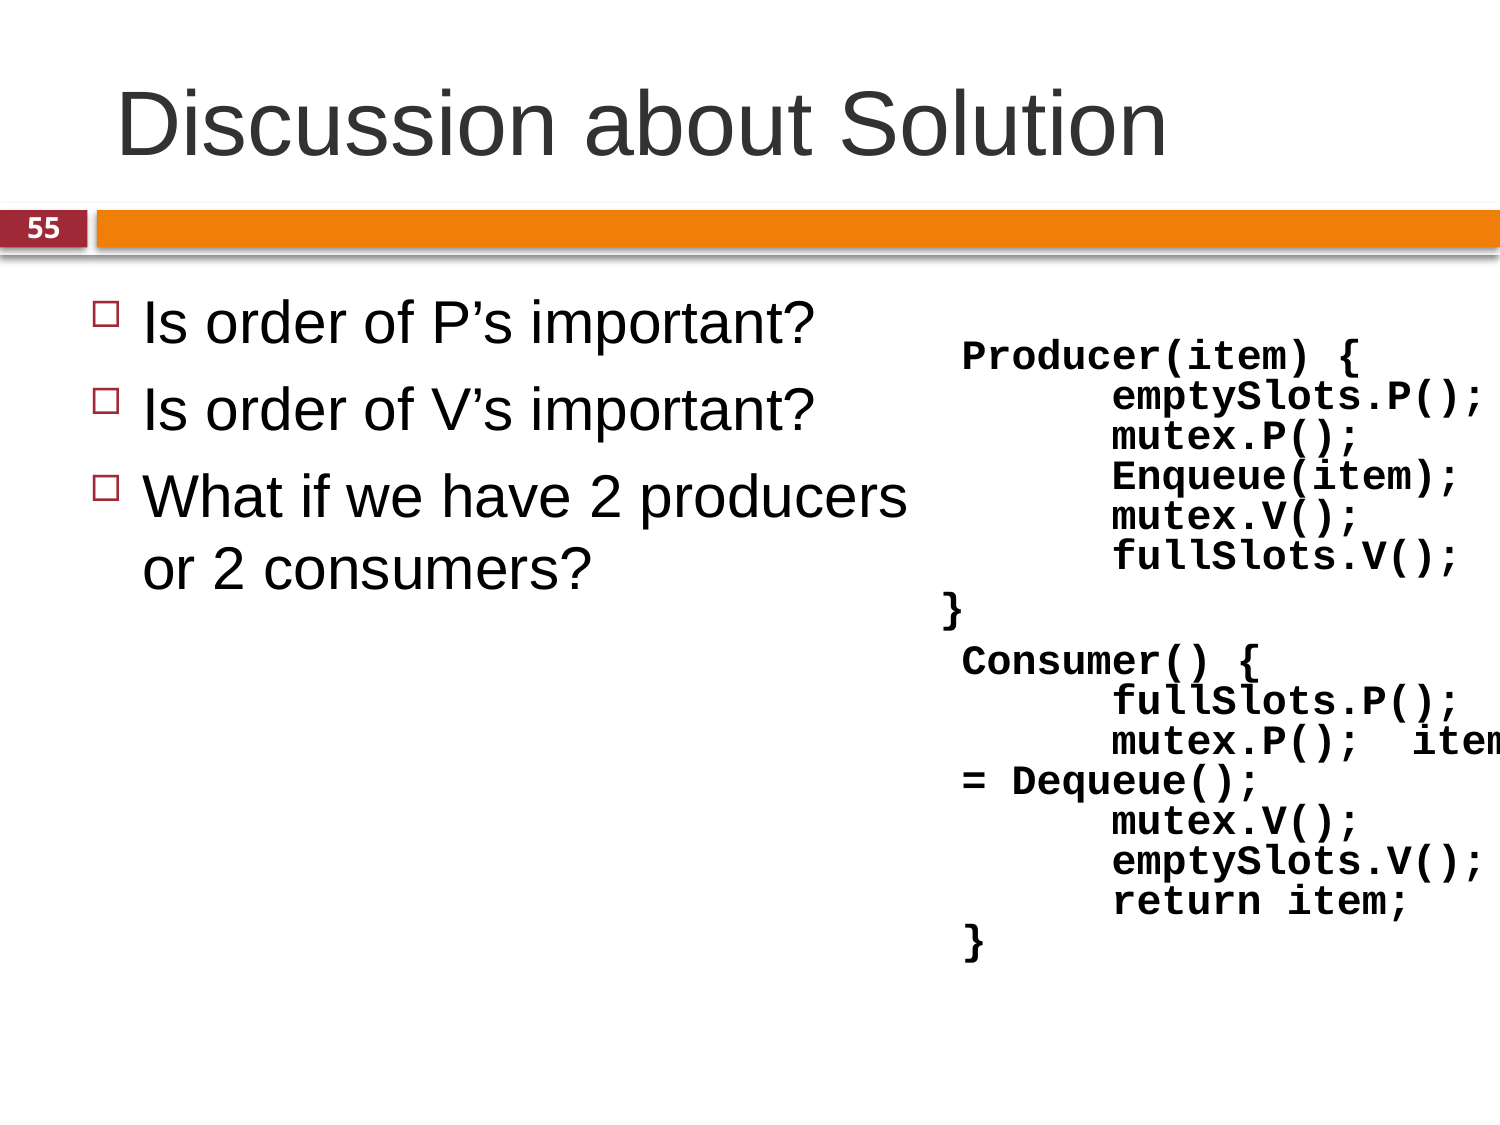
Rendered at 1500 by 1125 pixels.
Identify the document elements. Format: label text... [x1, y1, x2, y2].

list Is order of P’s important? Is order of V’s important? What if we have 2 producers or 2 consumers? [75, 275, 975, 1113]
title Discussion about Solution [100, 37, 1438, 200]
slide_number 55 [0, 208, 88, 249]
text_box Producer(item) { emptySlots.P(); mutex.P(); Enqueue(item); mutex.V(); fullSlots.V(); } Consumer() { fullSlots.P(); mutex.P(); item = Dequeue(); mutex.V(); emptySlots.V(); return item; } [900, 290, 1500, 1053]
